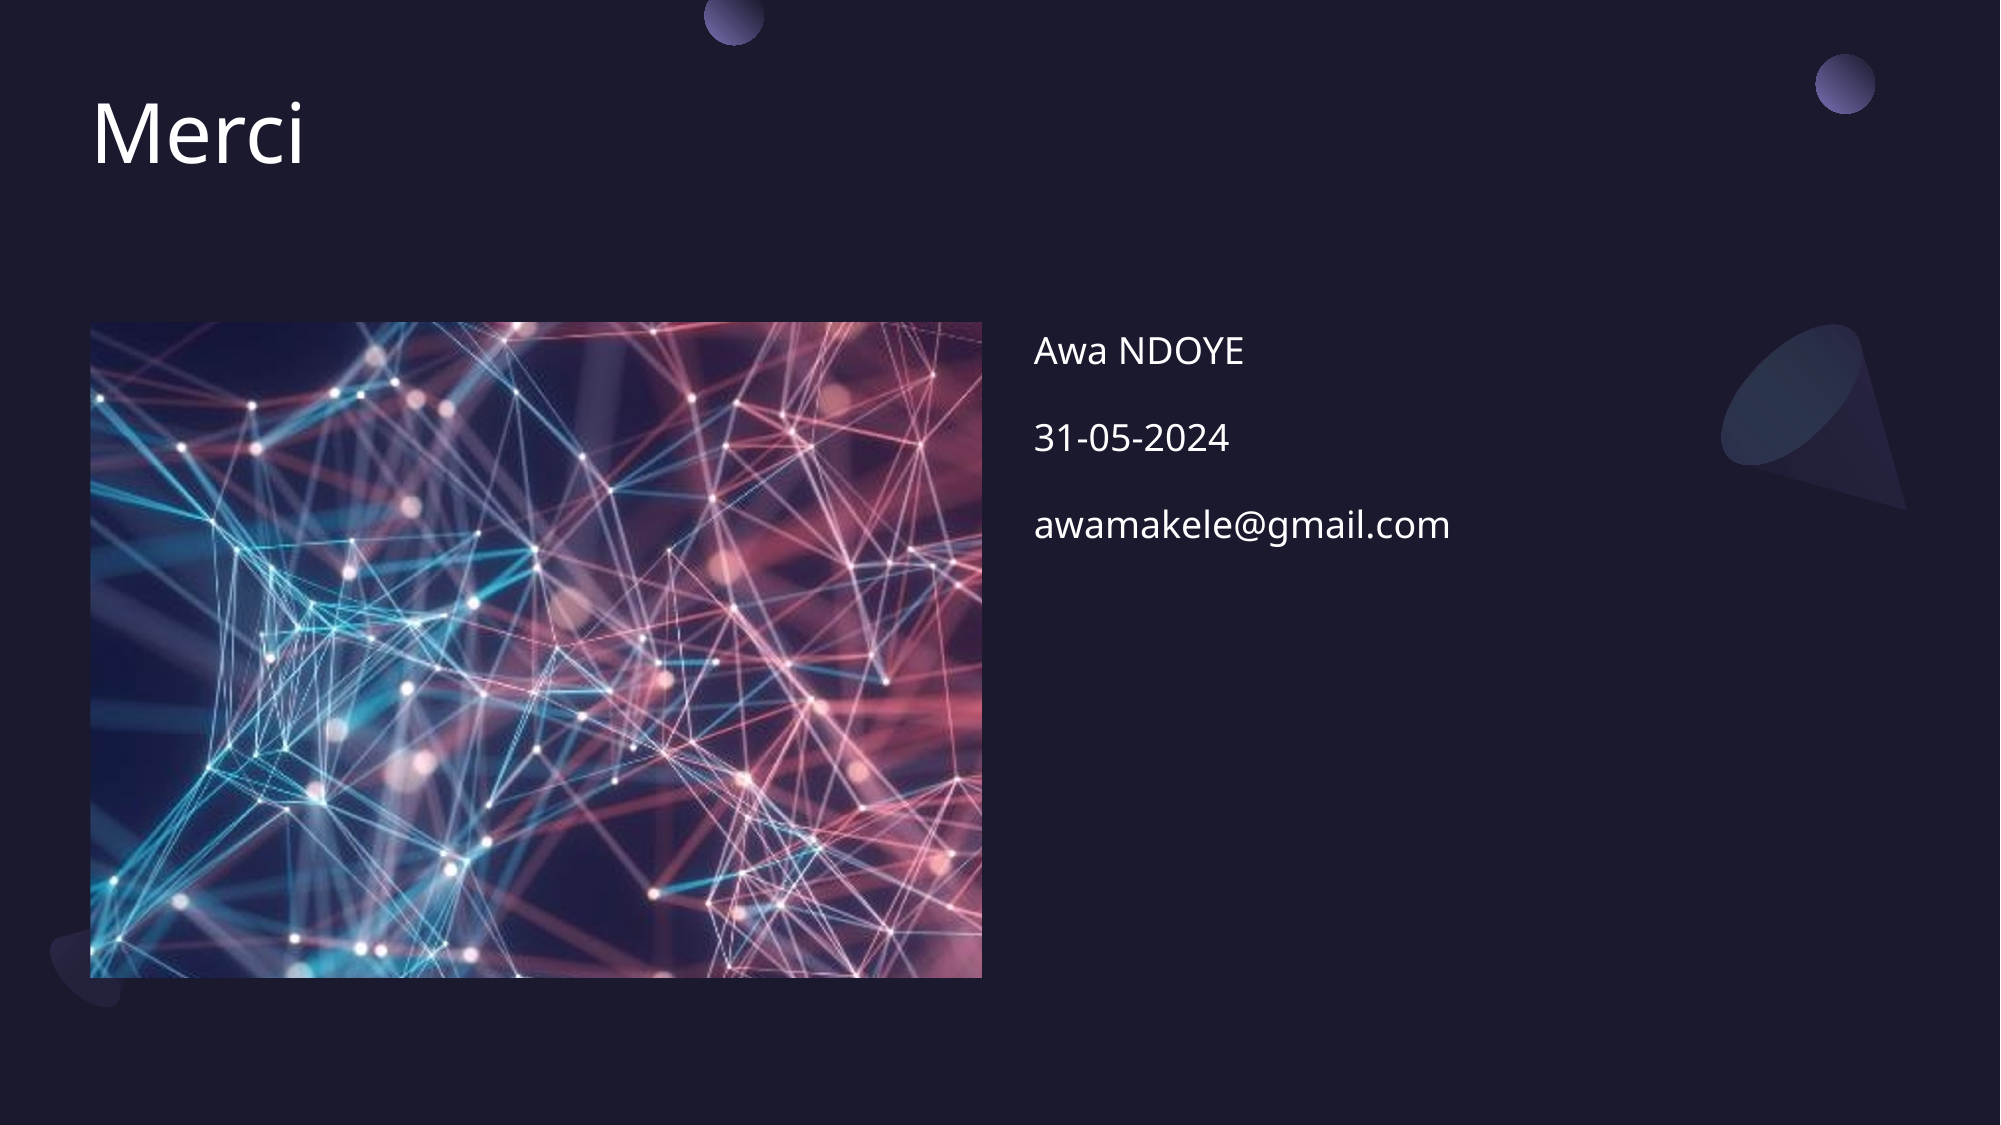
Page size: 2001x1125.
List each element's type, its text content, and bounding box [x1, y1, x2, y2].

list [90, 322, 983, 978]
list Awa NDOYE 31-05-2024 awamakele@gmail.com [1033, 322, 1910, 978]
title Merci [90, 80, 1910, 299]
